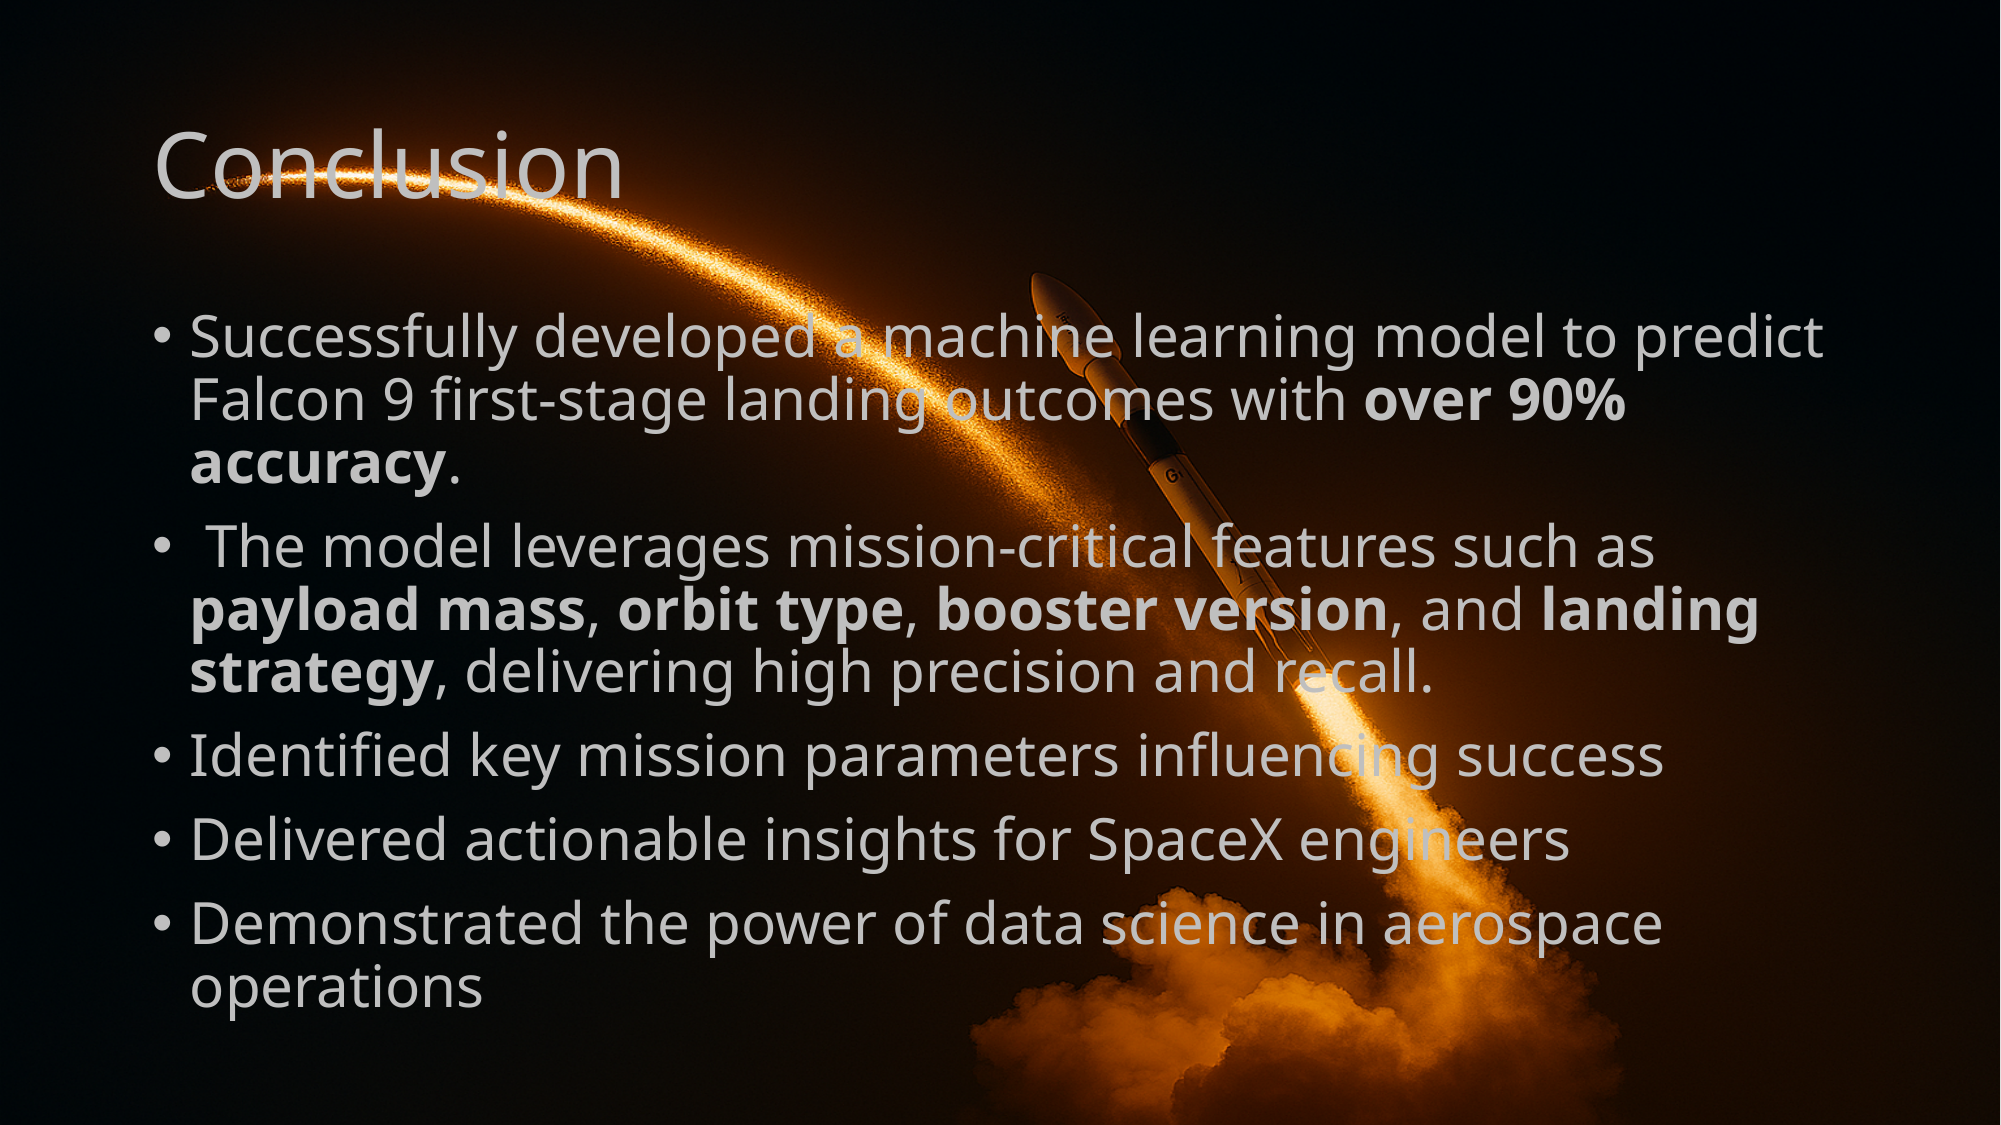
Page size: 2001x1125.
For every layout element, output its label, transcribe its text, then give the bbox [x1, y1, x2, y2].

title Conclusion [137, 59, 1863, 278]
picture [0, 0, 2001, 1125]
list Successfully developed a machine learning model to predict Falcon 9 first-stage landing outcomes with over 90% accuracy. The model leverages mission-critical features such as payload mass, orbit type, booster version, and landing strategy, delivering high precision and recall. Identified key mission parameters influencing success Delivered actionable insights for SpaceX engineers Demonstrated the power of data science in aerospace operations [137, 299, 1863, 1084]
